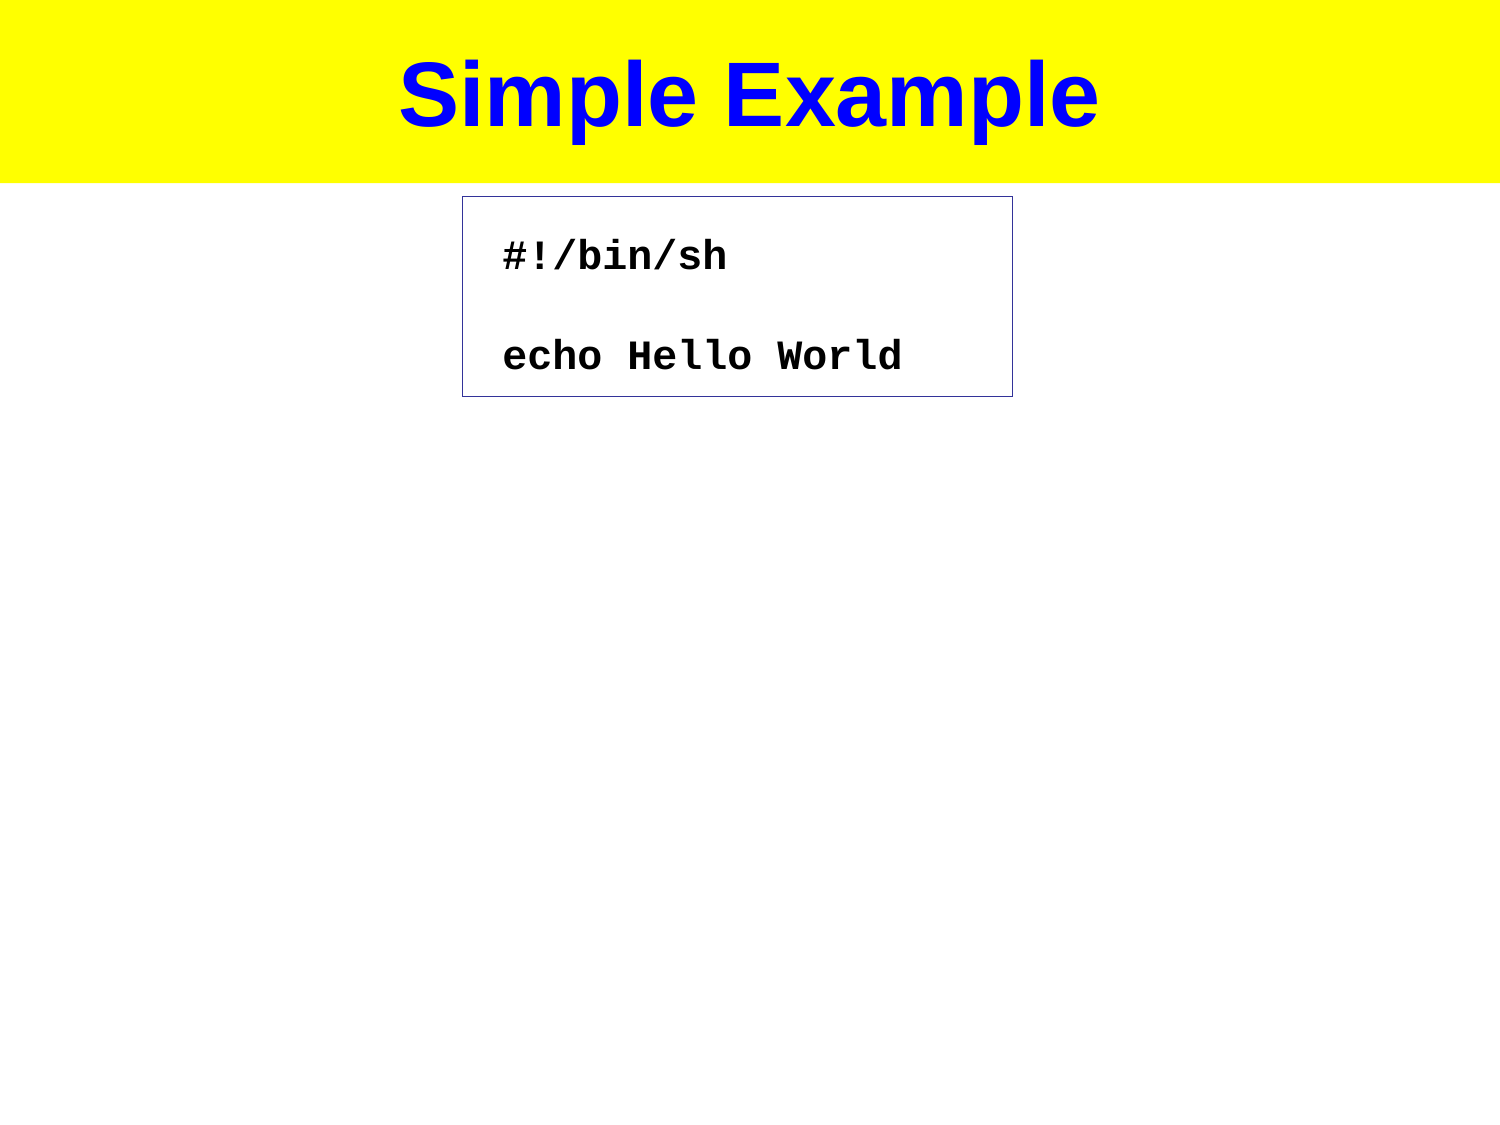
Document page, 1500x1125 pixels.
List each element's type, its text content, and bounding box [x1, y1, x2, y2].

text_box [462, 196, 1013, 397]
title Simple Example [0, 0, 1500, 184]
